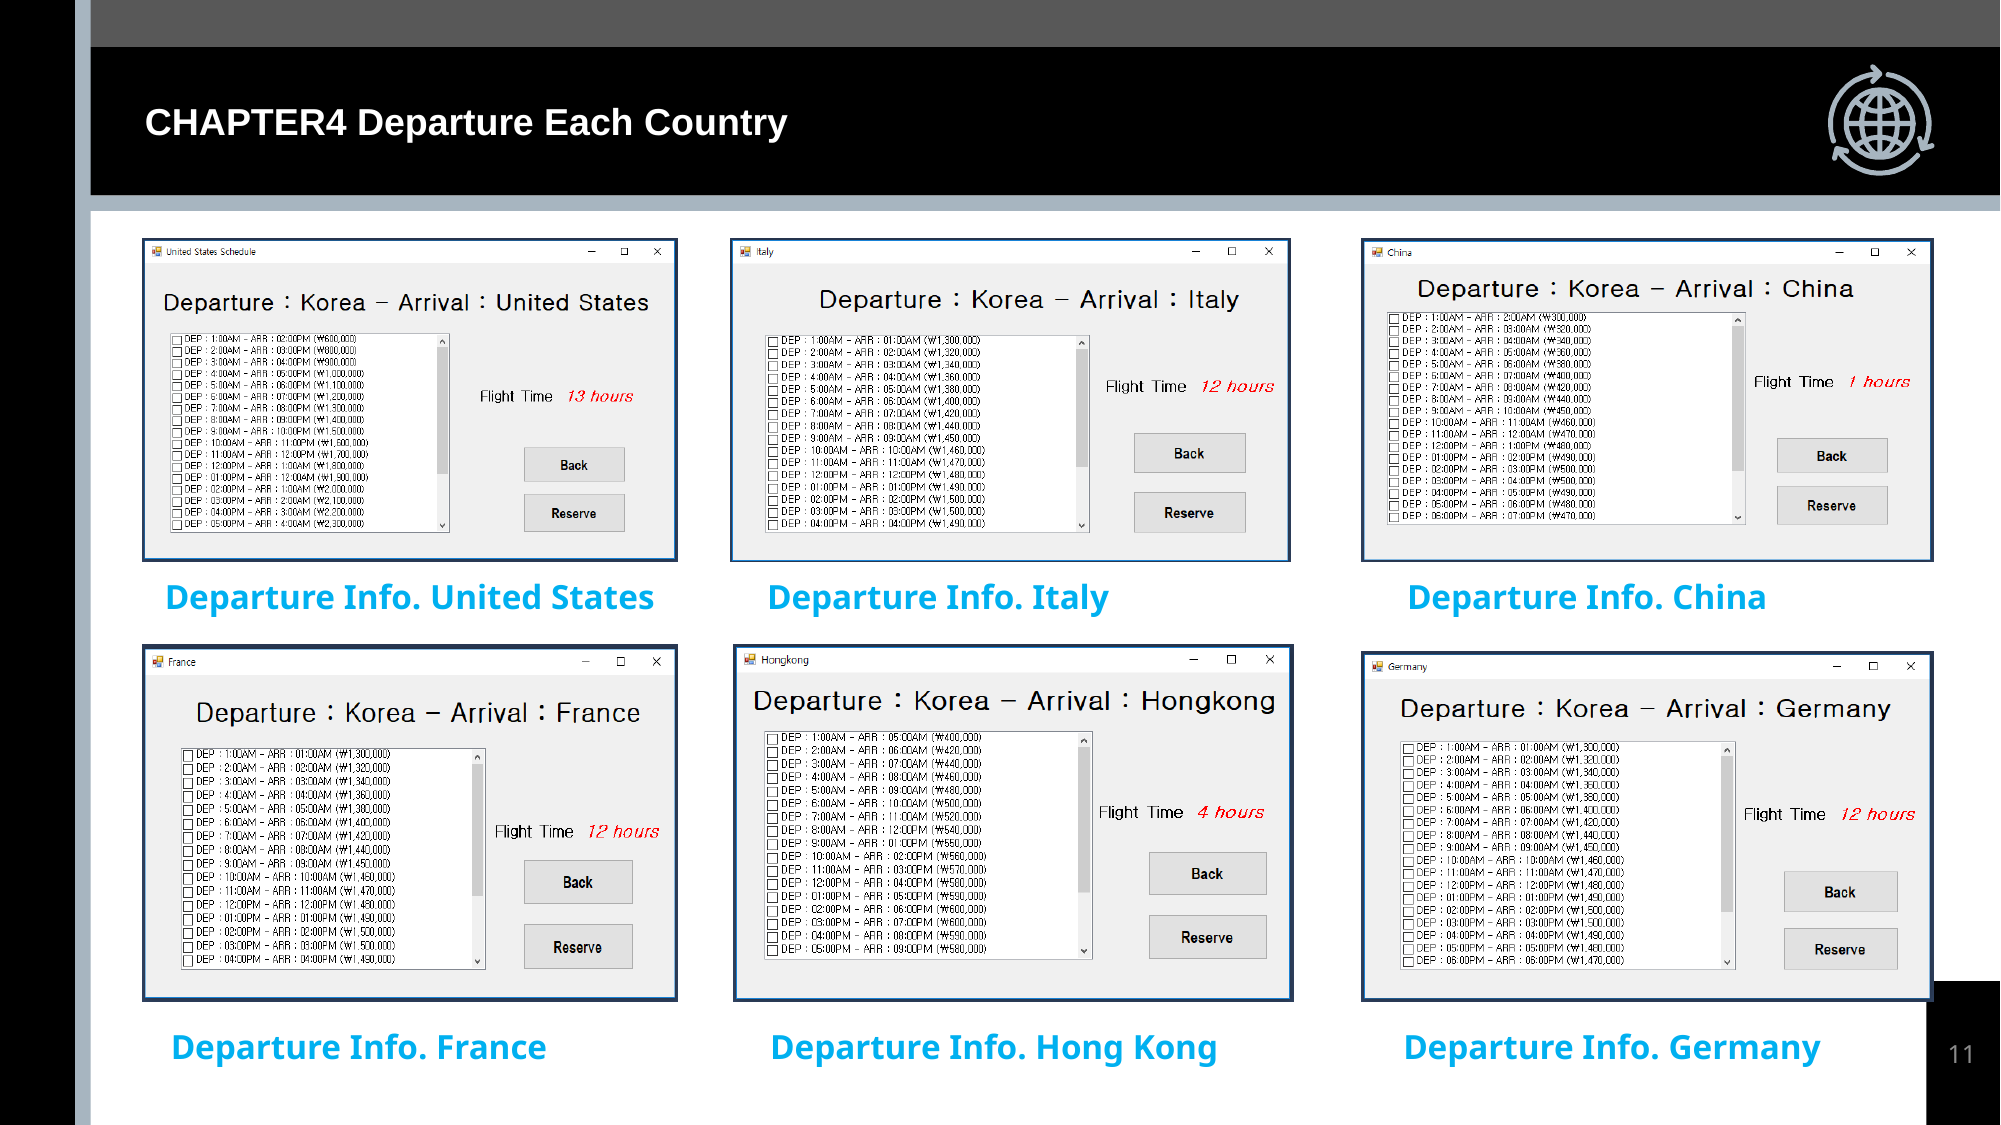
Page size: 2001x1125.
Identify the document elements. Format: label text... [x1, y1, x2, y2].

picture [1361, 238, 1934, 562]
text_box Departure Info. Italy [767, 576, 1110, 617]
slide_number 11 [1910, 1025, 1992, 1086]
picture [730, 238, 1291, 562]
picture [733, 644, 1294, 1003]
picture [142, 644, 678, 1003]
picture [1361, 651, 1934, 1002]
text_box Departure Info. Hong Kong [770, 1025, 1219, 1066]
text_box Departure Info. United States [164, 576, 656, 617]
text_box Departure Info. China [1407, 576, 1768, 617]
text_box CHAPTER4 Departure Each Country [130, 91, 1030, 196]
picture [142, 238, 678, 562]
text_box Departure Info. Germany [1403, 1025, 1822, 1066]
text_box Departure Info. France [171, 1025, 548, 1066]
